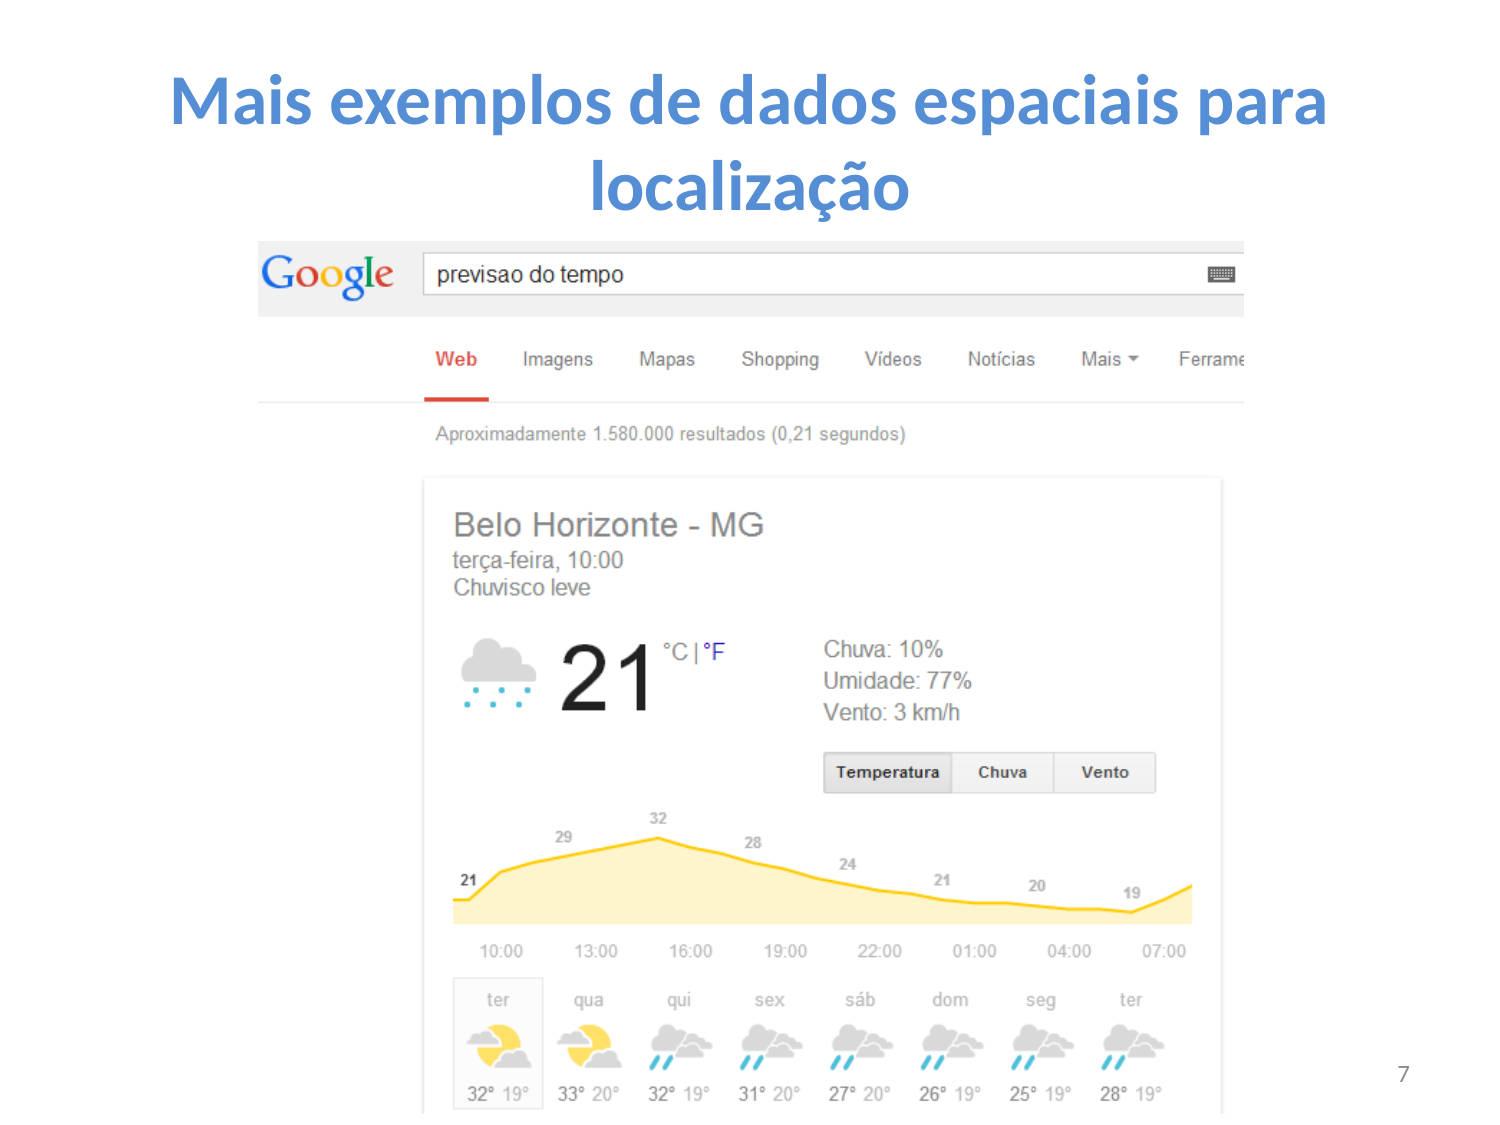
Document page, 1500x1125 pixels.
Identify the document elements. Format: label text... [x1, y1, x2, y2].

title Mais exemplos de dados espaciais para localização [75, 45, 1425, 233]
slide_number 7 [1249, 1042, 1425, 1103]
picture [258, 241, 1245, 1114]
